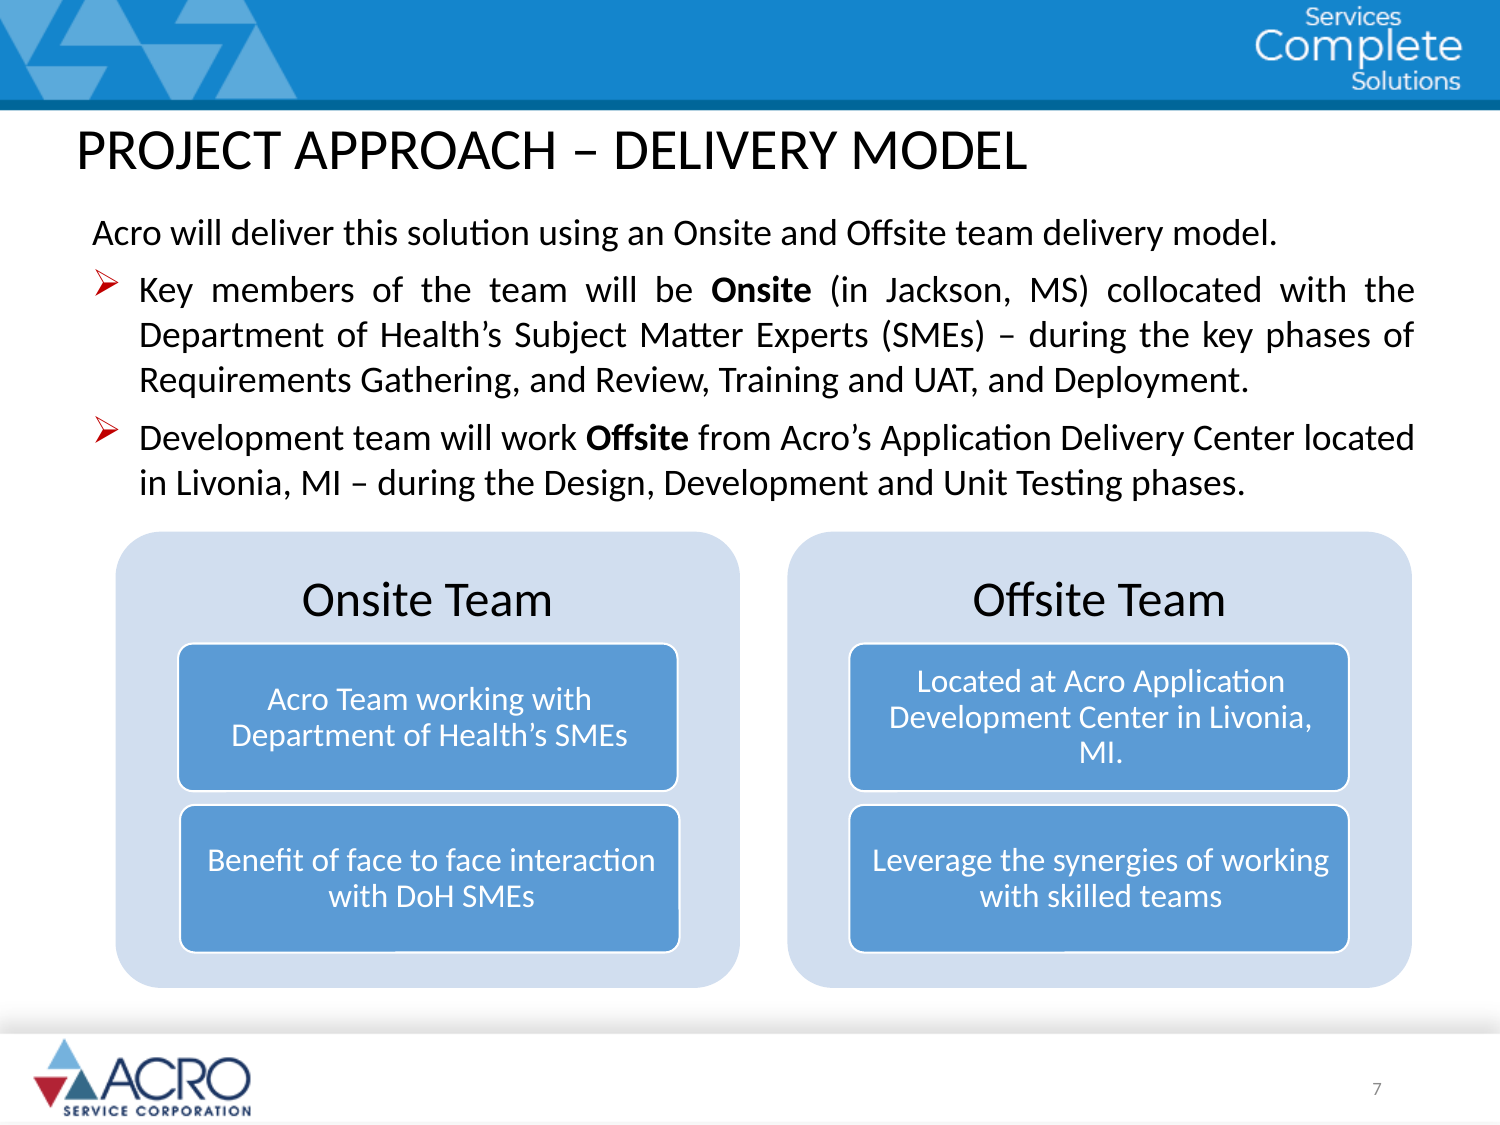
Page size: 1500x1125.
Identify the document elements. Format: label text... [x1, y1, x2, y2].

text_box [114, 531, 1412, 988]
text_box PROJECT APPROACH – DELIVERY MODEL [61, 101, 1325, 200]
picture [0, 111, 1500, 1125]
text_box Acro will deliver this solution using an Onsite and Offsite team delivery model. Key members of the team will be Onsite (in Jackson, MS) collocated with the Department of Health’s Subject Matter Experts (SMEs) – during the key phases of Requirements Gathering, and Review, Training and UAT, and Deployment. Development team will work Offsite from Acro’s Application Delivery Center located in Livonia, MI – during the Design, Development and Unit Testing phases. [77, 199, 1432, 510]
slide_number 7 [1059, 1058, 1397, 1119]
picture [0, 0, 1500, 99]
